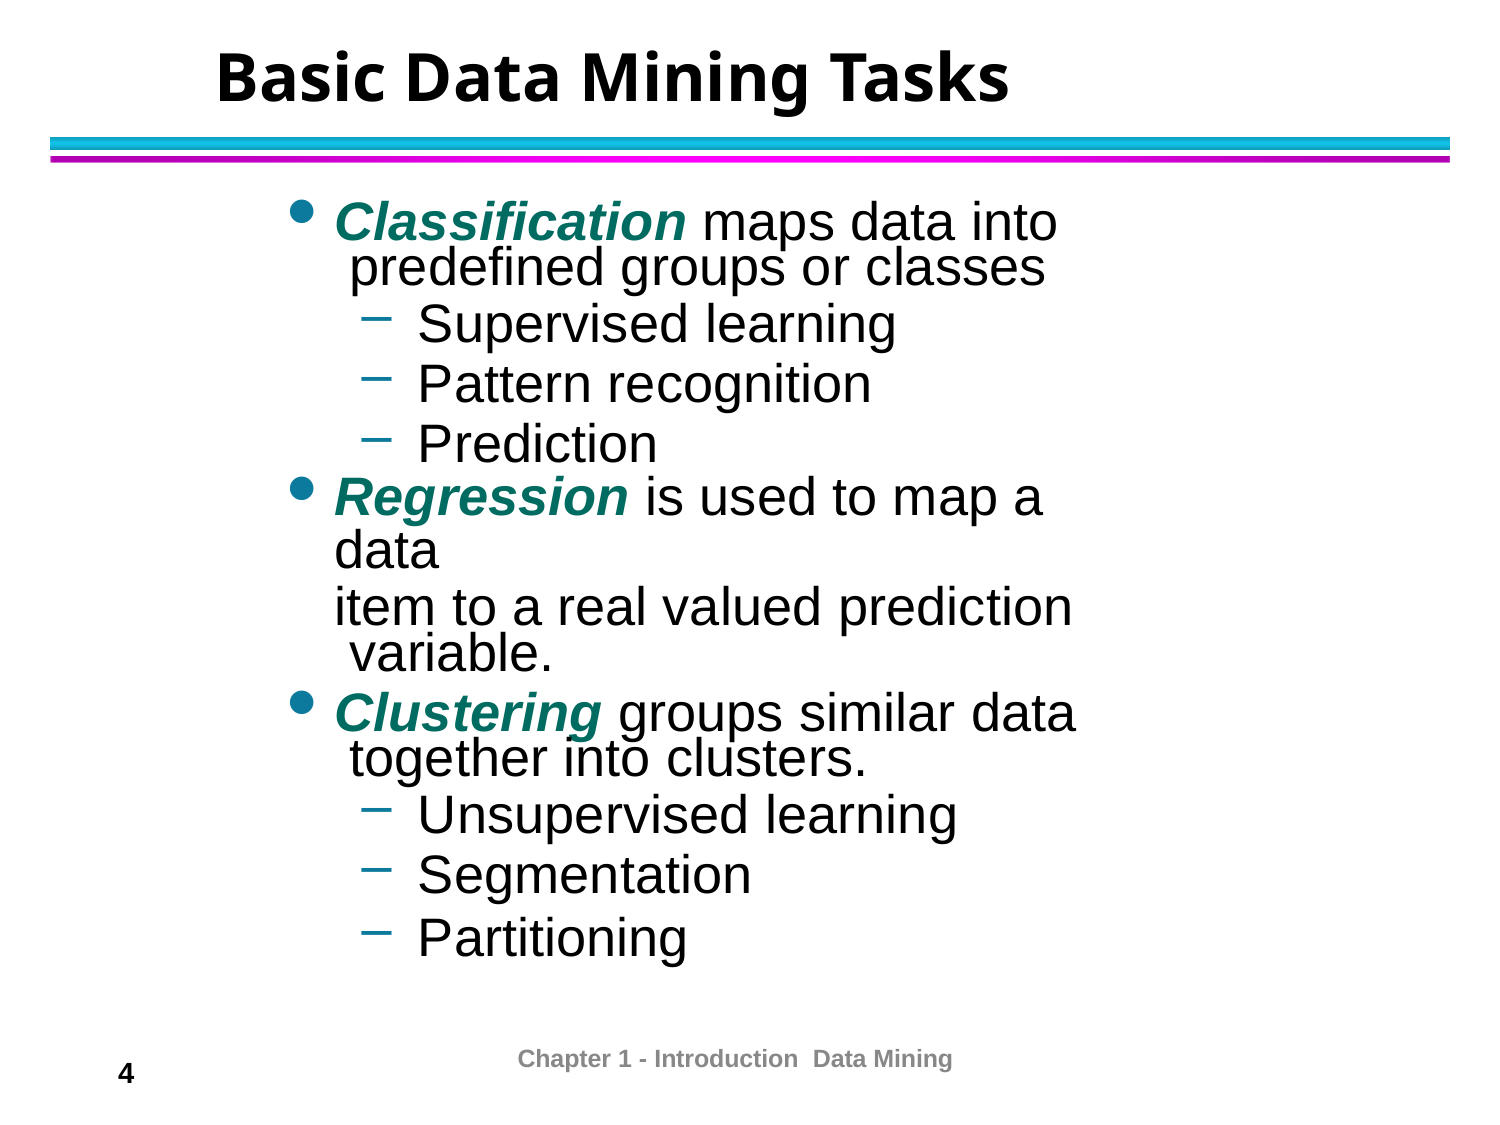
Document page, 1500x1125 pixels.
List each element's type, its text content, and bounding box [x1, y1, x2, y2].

text_box 4 [116, 1052, 137, 1090]
text_box Chapter 1 - Introduction Data Mining [515, 1039, 985, 1072]
text_box [50, 156, 212, 163]
title Basic Data Mining Tasks [212, 32, 1025, 223]
text_box [1025, 156, 1450, 163]
picture [1025, 146, 1450, 150]
text_box Classification maps data into predefined groups or classes Supervised learning Pattern recognition Prediction Regression is used to map a data item to a real valued prediction variable. Clustering groups similar data together into clusters. Unsupervised learning Segmentation Partitioning [284, 182, 1167, 967]
picture [50, 146, 212, 150]
